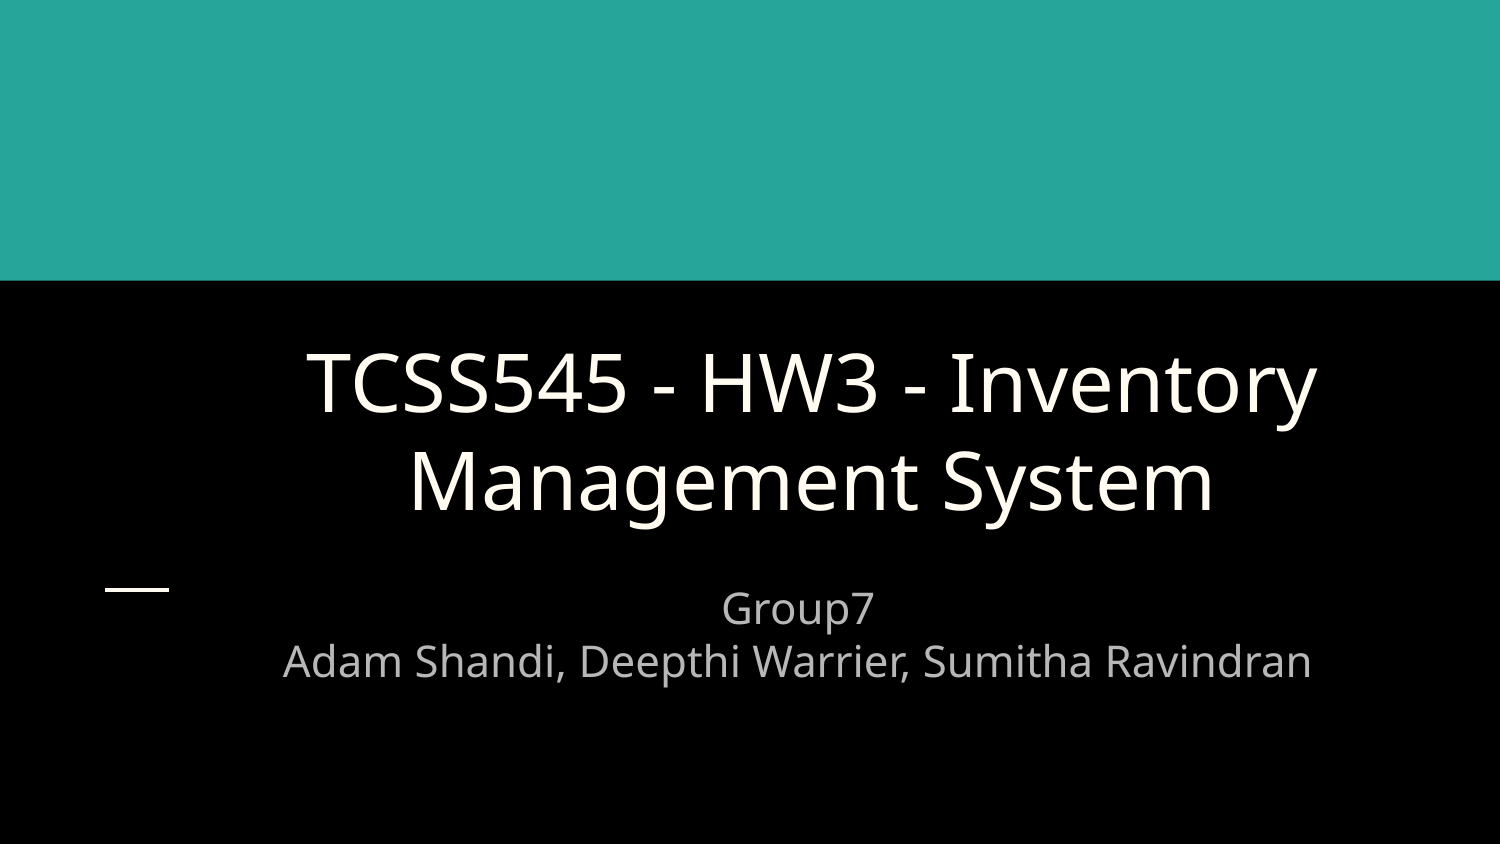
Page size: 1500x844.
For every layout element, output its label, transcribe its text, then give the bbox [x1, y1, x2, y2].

subtitle Group7 Adam Shandi, Deepthi Warrier, Sumitha Ravindran [224, 565, 1372, 715]
title TCSS545 - HW3 - Inventory Management System [62, 302, 1500, 542]
